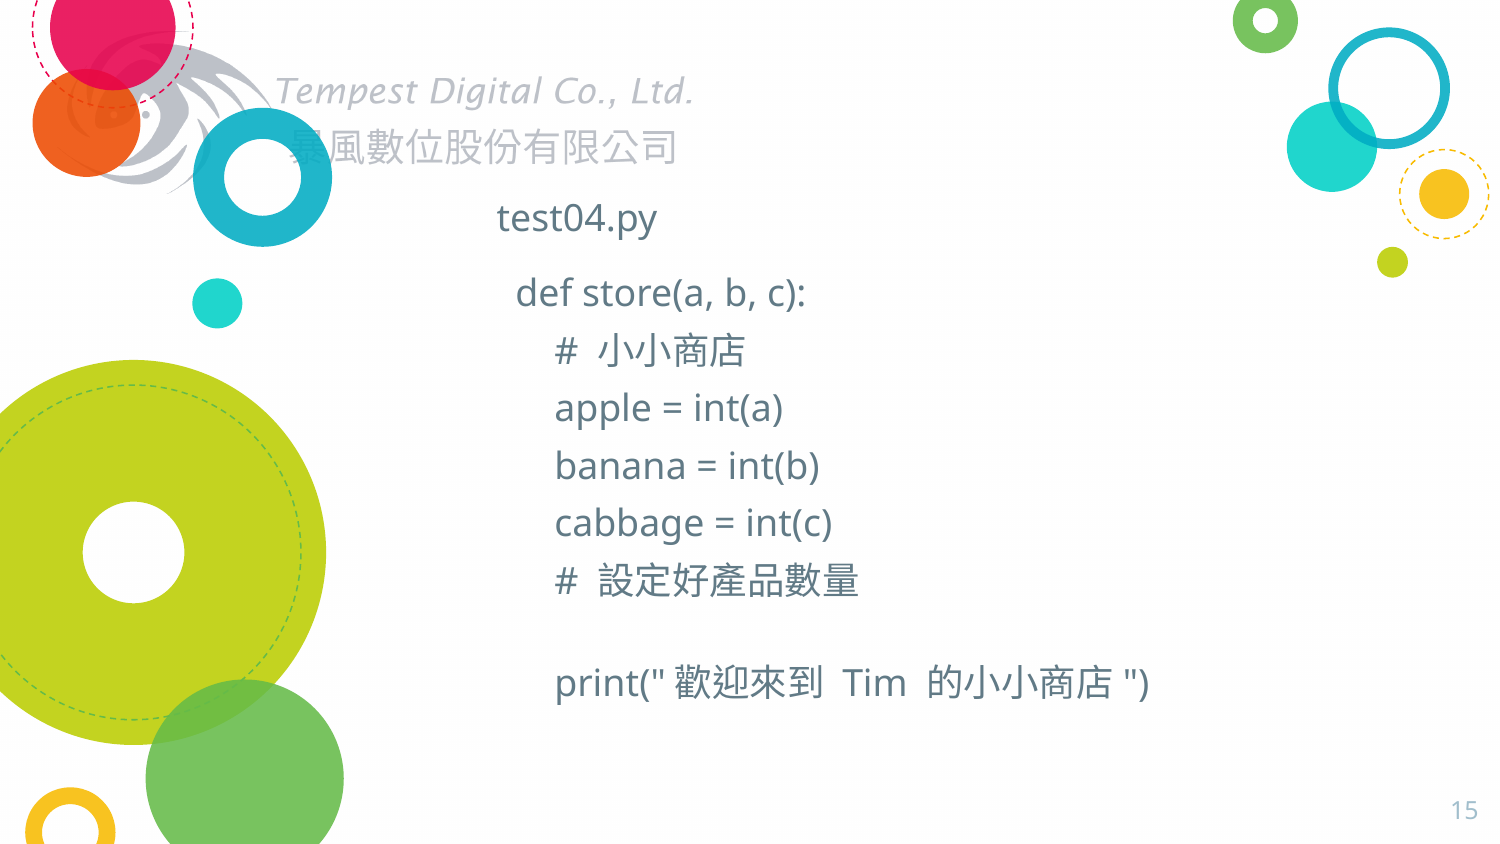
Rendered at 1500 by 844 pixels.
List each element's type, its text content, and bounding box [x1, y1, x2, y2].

slide_number 15 [1416, 779, 1494, 844]
title test04.py [481, 149, 1347, 255]
list def store(a, b, c): # 小小商店 apple = int(a) banana = int(b) cabbage = int(c) # 設定好產品數量 print("歡迎來到 Tim 的小小商店") [481, 255, 1347, 809]
